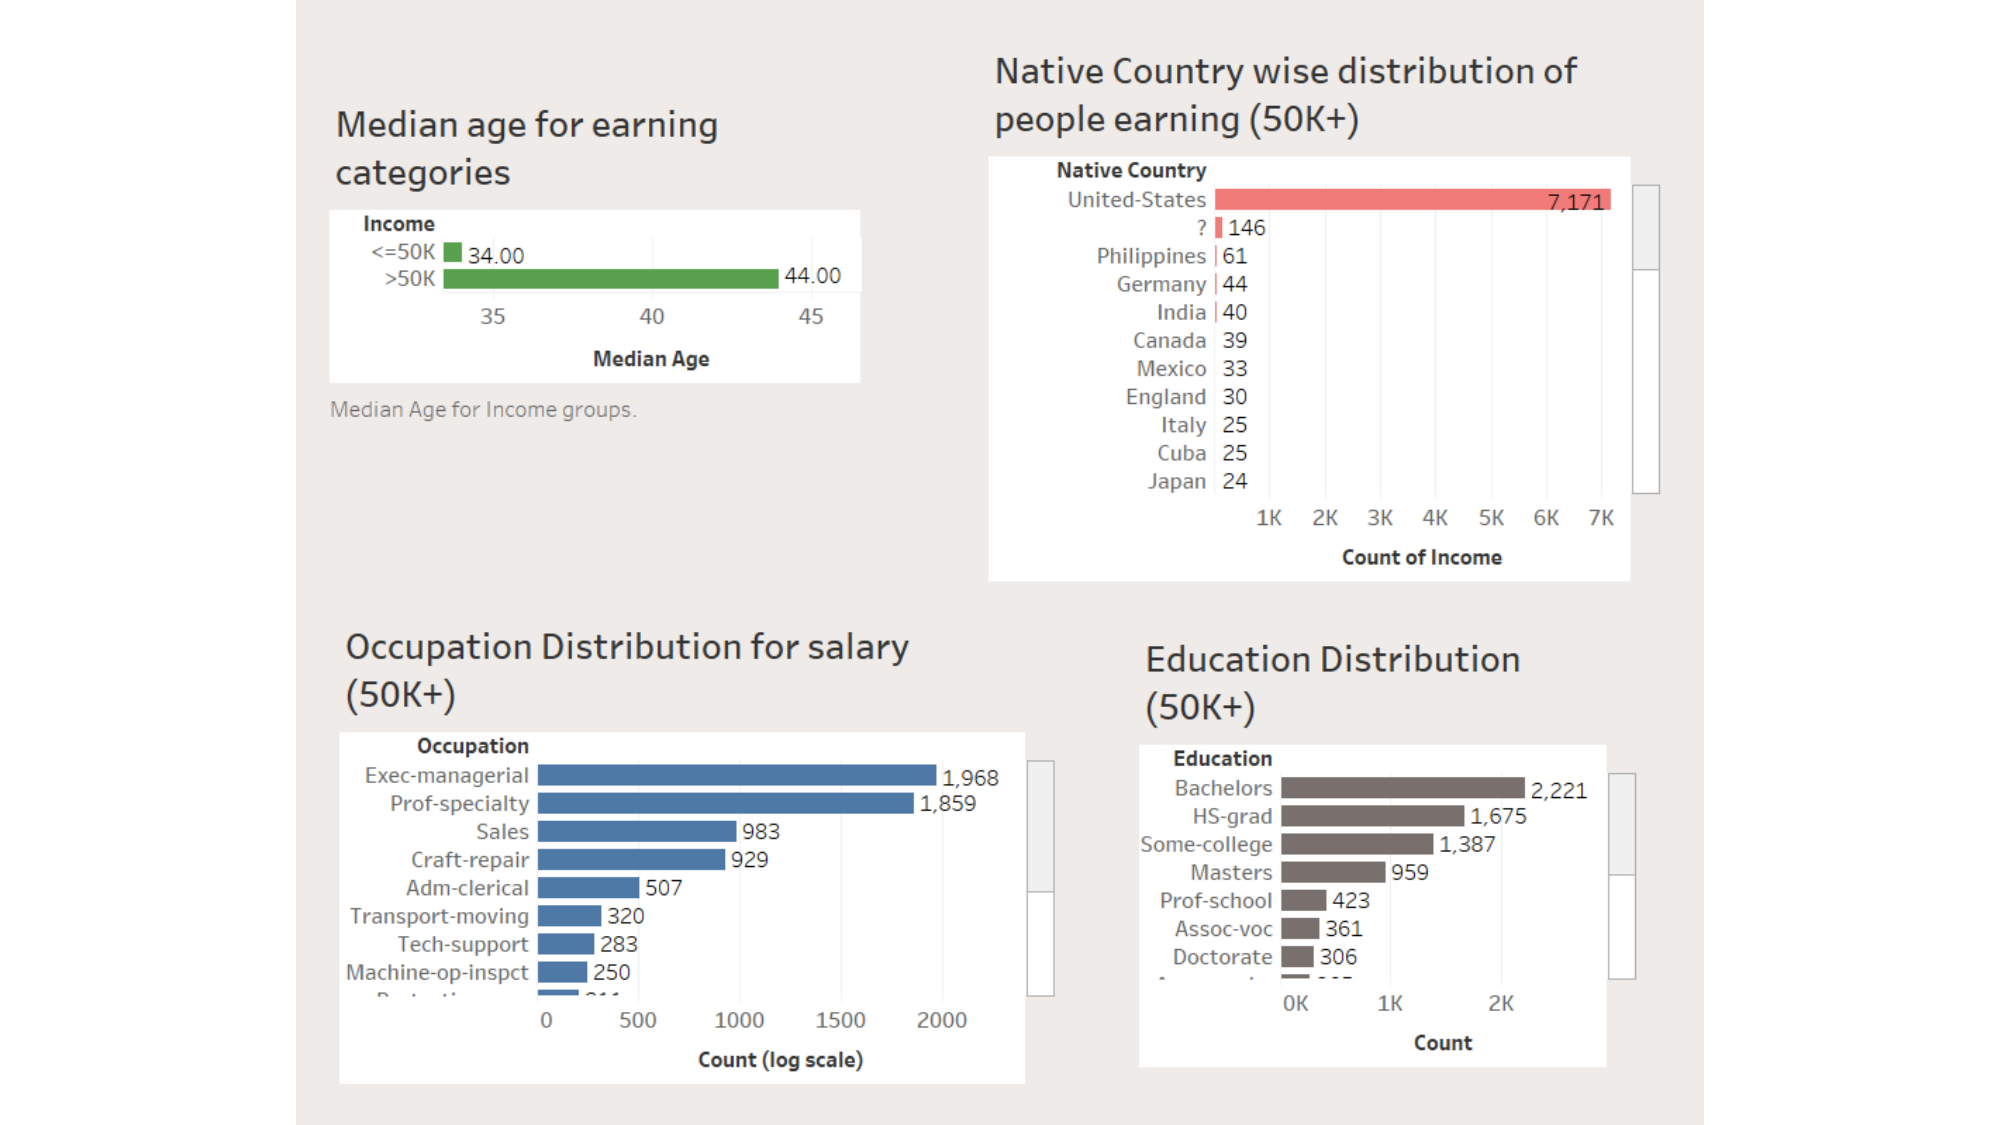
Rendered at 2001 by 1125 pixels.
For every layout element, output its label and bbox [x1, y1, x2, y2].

picture [296, 0, 1704, 1125]
